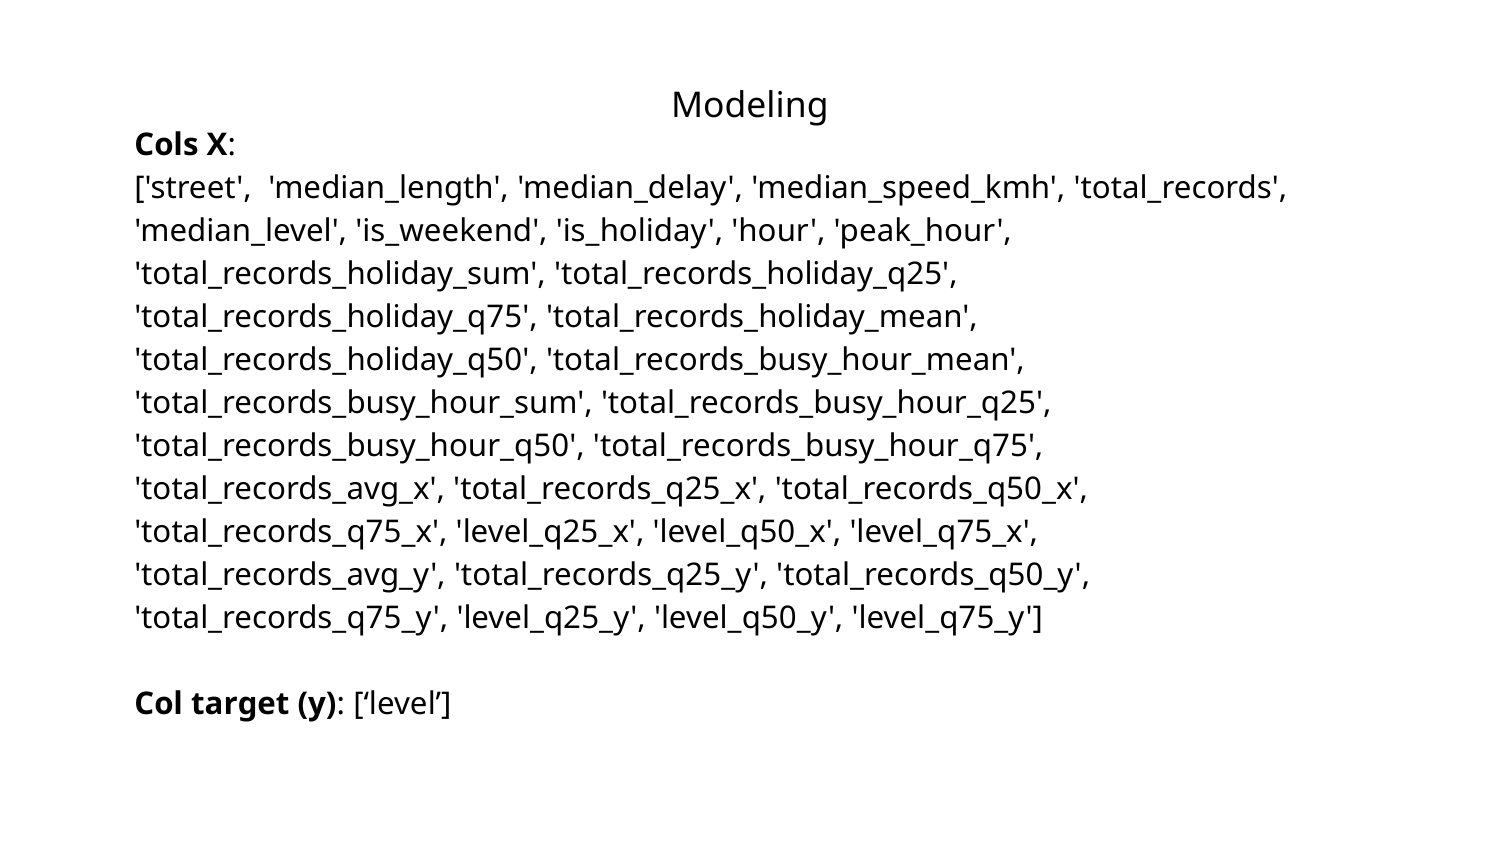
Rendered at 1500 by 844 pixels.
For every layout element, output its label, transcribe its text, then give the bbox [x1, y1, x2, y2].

title Modeling [51, 67, 1449, 147]
text_box Cols X: ['street', 'median_length', 'median_delay', 'median_speed_kmh', 'total_records', 'median_level', 'is_weekend', 'is_holiday', 'hour', 'peak_hour', 'total_records_holiday_sum', 'total_records_holiday_q25', 'total_records_holiday_q75', 'total_records_holiday_mean', 'total_records_holiday_q50', 'total_records_busy_hour_mean', 'total_records_busy_hour_sum', 'total_records_busy_hour_q25', 'total_records_busy_hour_q50', 'total_records_busy_hour_q75', 'total_records_avg_x', 'total_records_q25_x', 'total_records_q50_x', 'total_records_q75_x', 'level_q25_x', 'level_q50_x', 'level_q75_x', 'total_records_avg_y', 'total_records_q25_y', 'total_records_q50_y', 'total_records_q75_y', 'level_q25_y', 'level_q50_y', 'level_q75_y'] Col target (y): [‘level’] [119, 184, 1342, 742]
